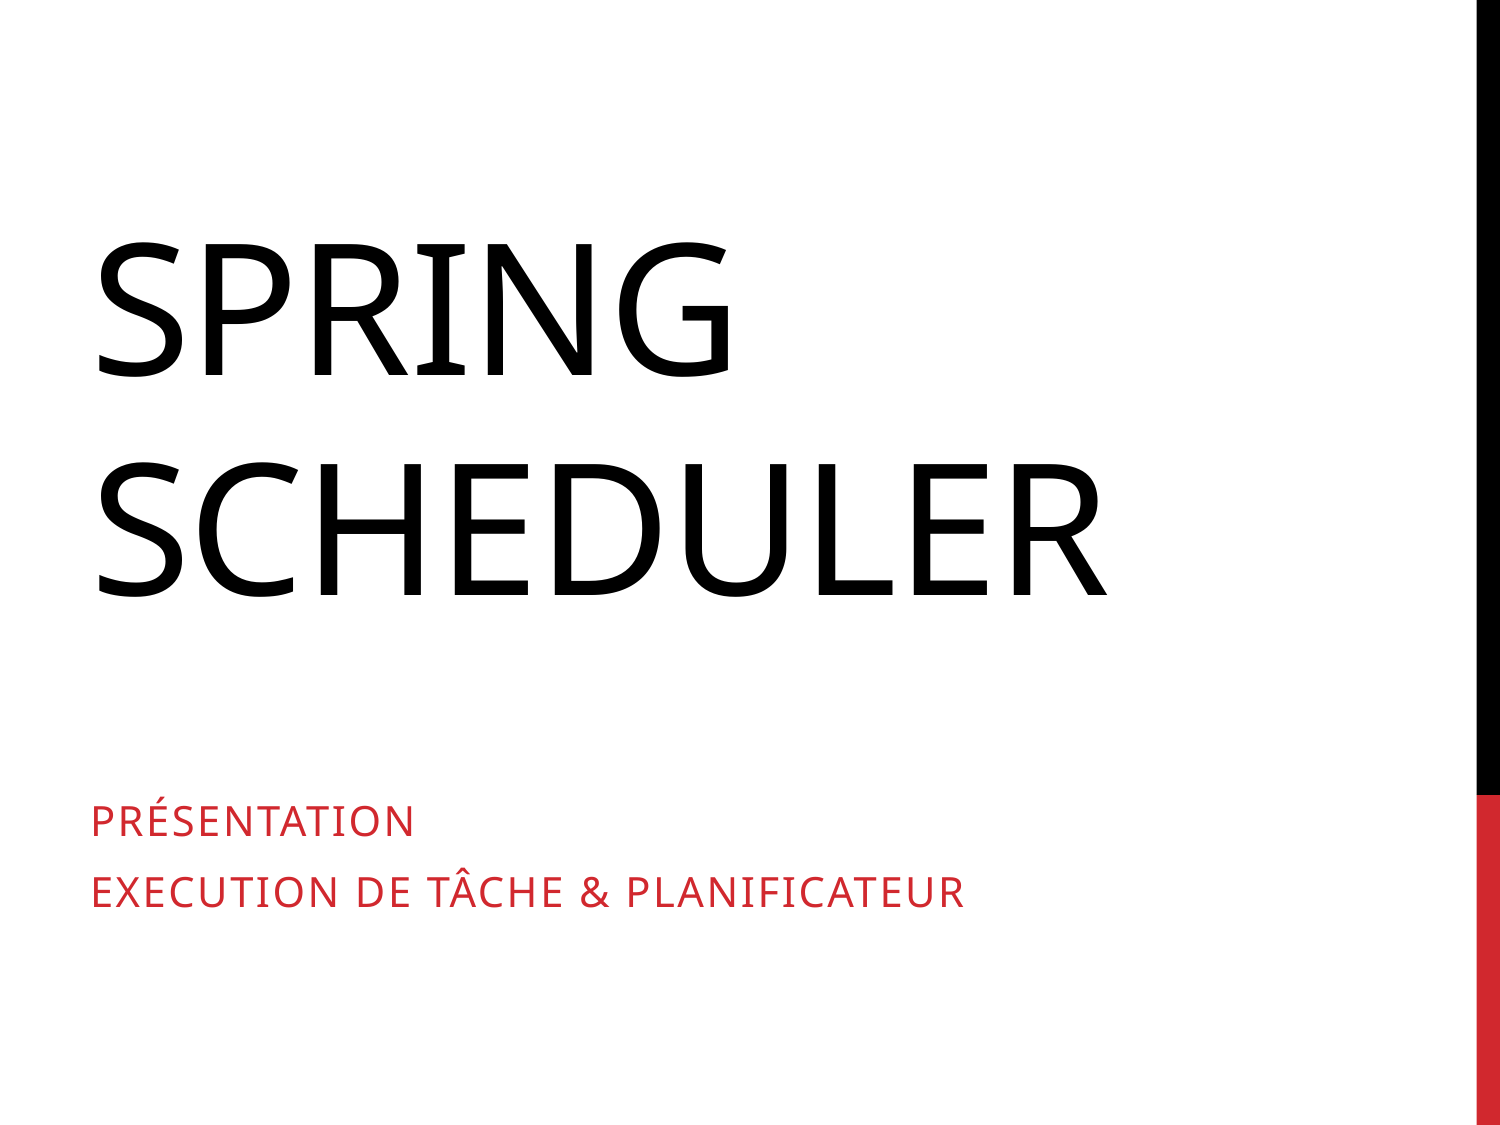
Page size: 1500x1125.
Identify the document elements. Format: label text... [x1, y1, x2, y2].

title Spring scheduleR [75, 37, 1350, 788]
subtitle Présentation Execution de tâche & planificateur [75, 787, 1200, 938]
